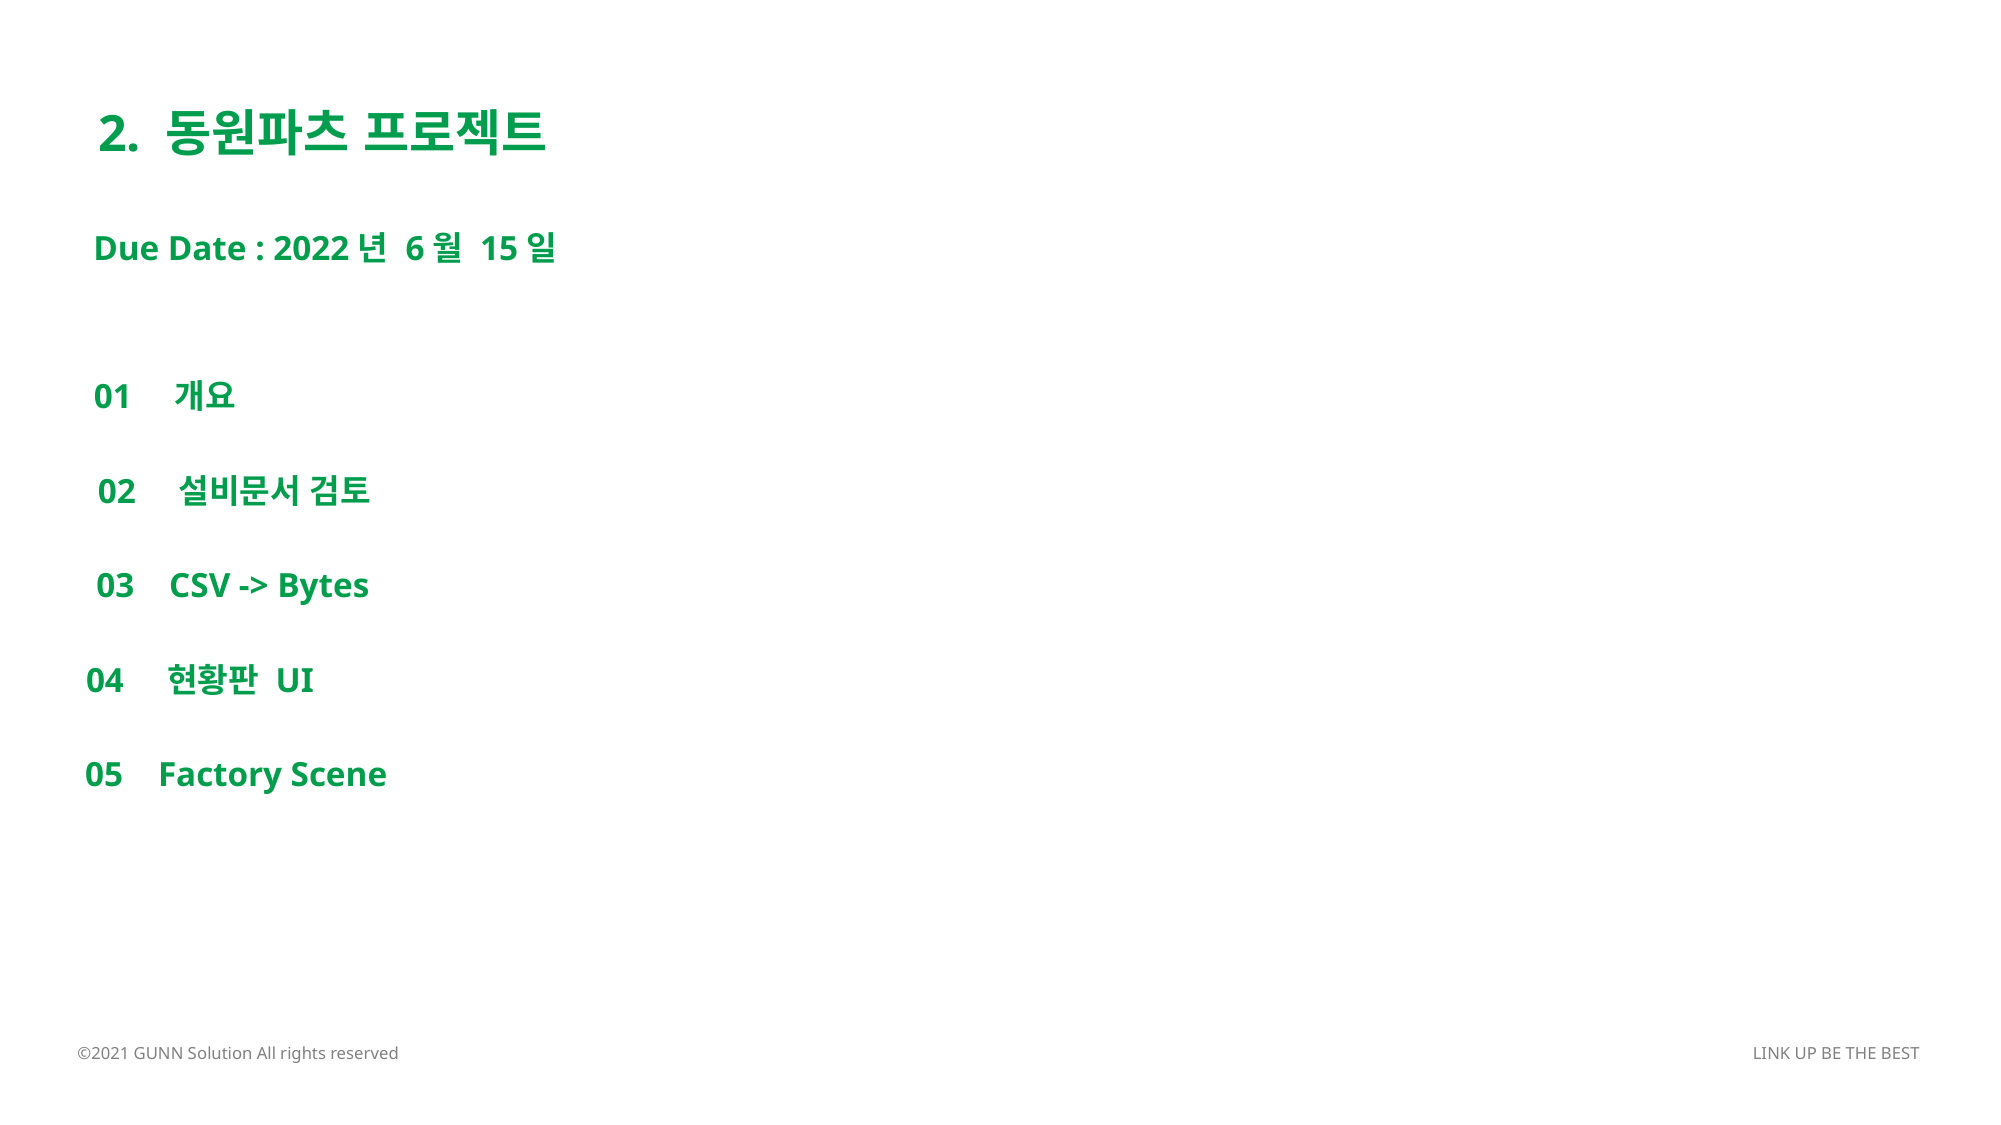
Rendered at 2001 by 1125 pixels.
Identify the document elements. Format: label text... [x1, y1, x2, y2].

text_box 05 Factory Scene [70, 726, 403, 801]
text_box 01 개요 [79, 348, 251, 423]
text_box 02 설비문서 검토 [83, 442, 386, 518]
text_box 2. 동원파츠 프로젝트 [83, 64, 563, 169]
text_box 04 현황판 UI [71, 631, 329, 707]
text_box 03 CSV -> Bytes [81, 537, 385, 612]
text_box Due Date : 2022년 6월 15일 [78, 199, 1935, 274]
